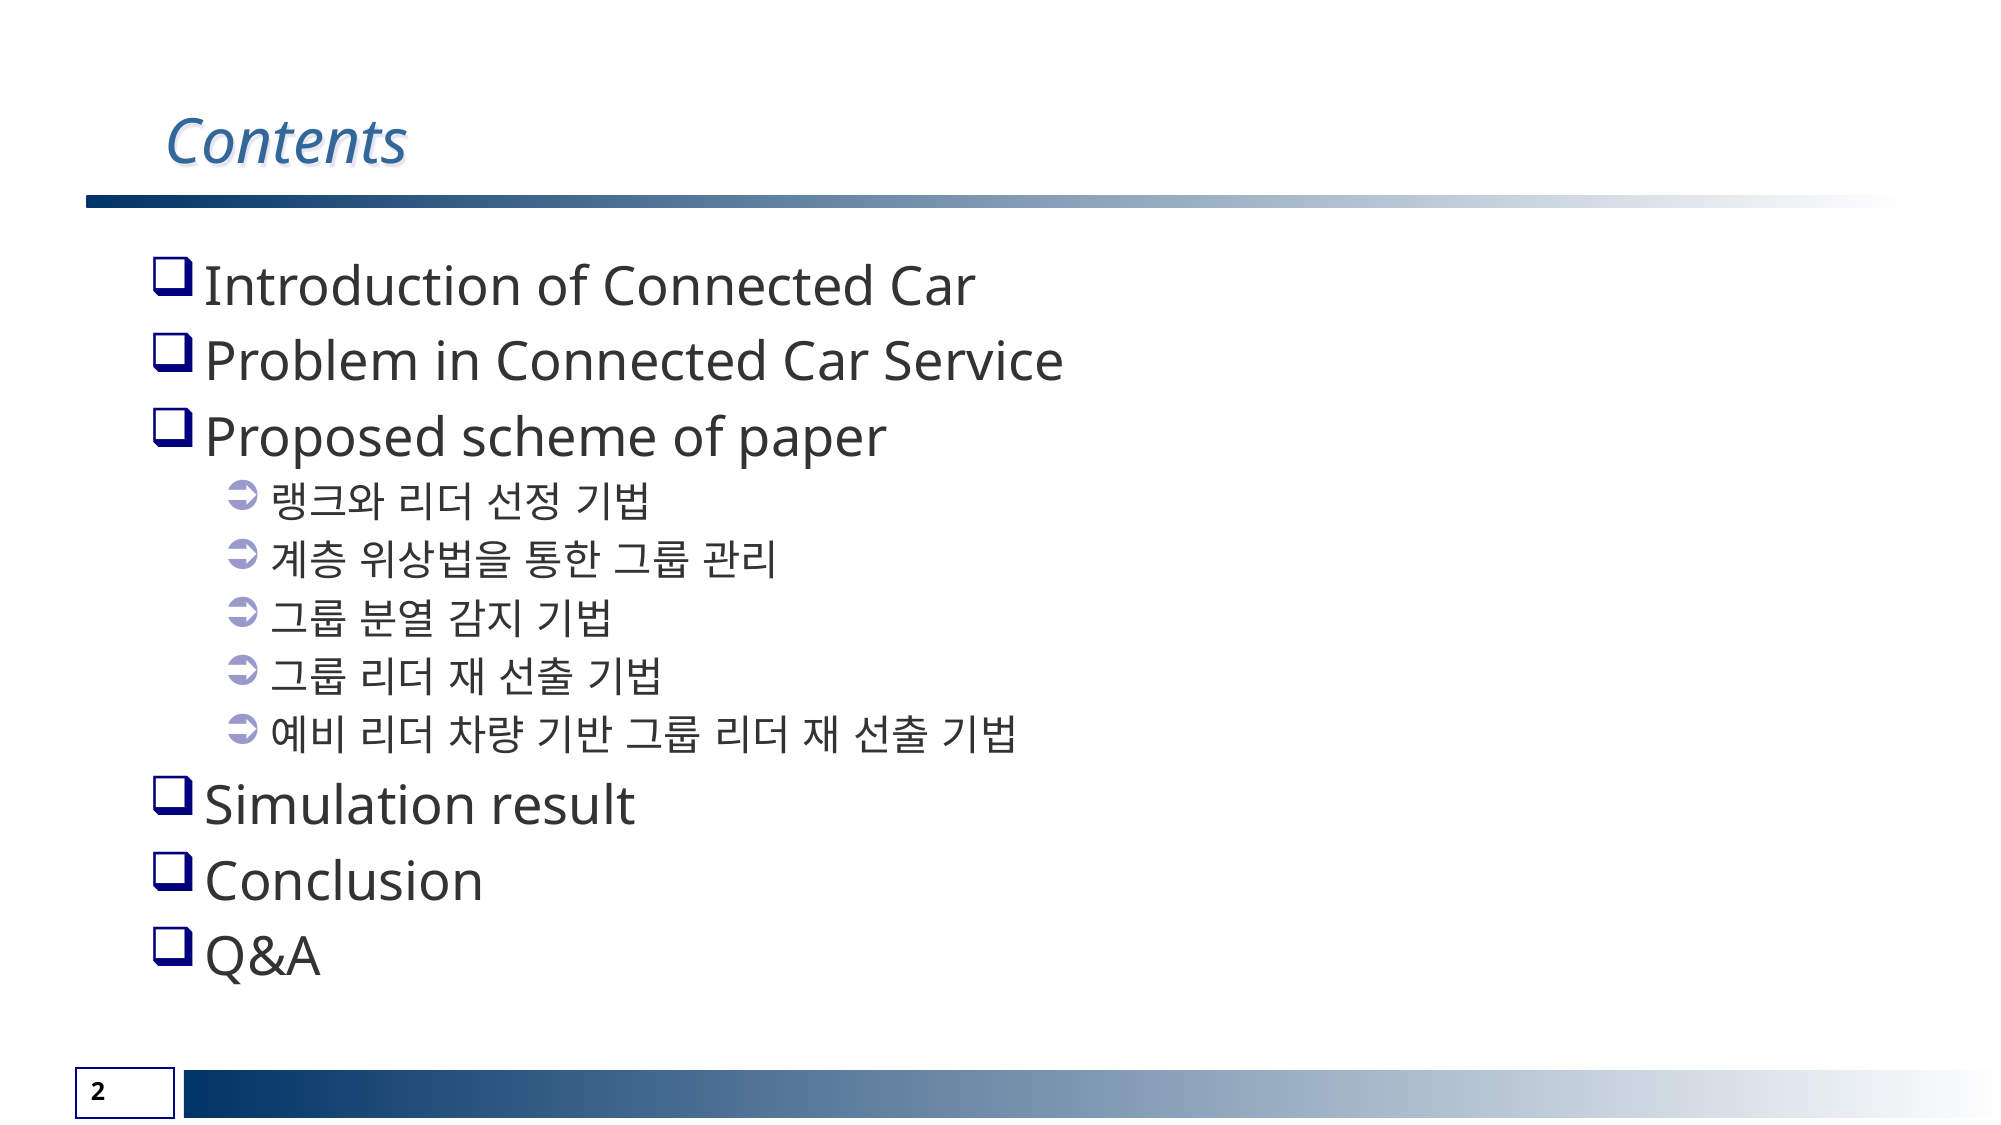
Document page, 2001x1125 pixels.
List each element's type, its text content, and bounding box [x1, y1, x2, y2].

list Introduction of Connected Car Problem in Connected Car Service Proposed scheme of paper 랭크와 리더 선정 기법 계층 위상법을 통한 그룹 관리 그룹 분열 감지 기법 그룹 리더 재 선출 기법 예비 리더 차량 기반 그룹 리더 재 선출 기법 Simulation result Conclusion Q&A [133, 243, 1898, 1024]
title Contents [149, 77, 1898, 200]
